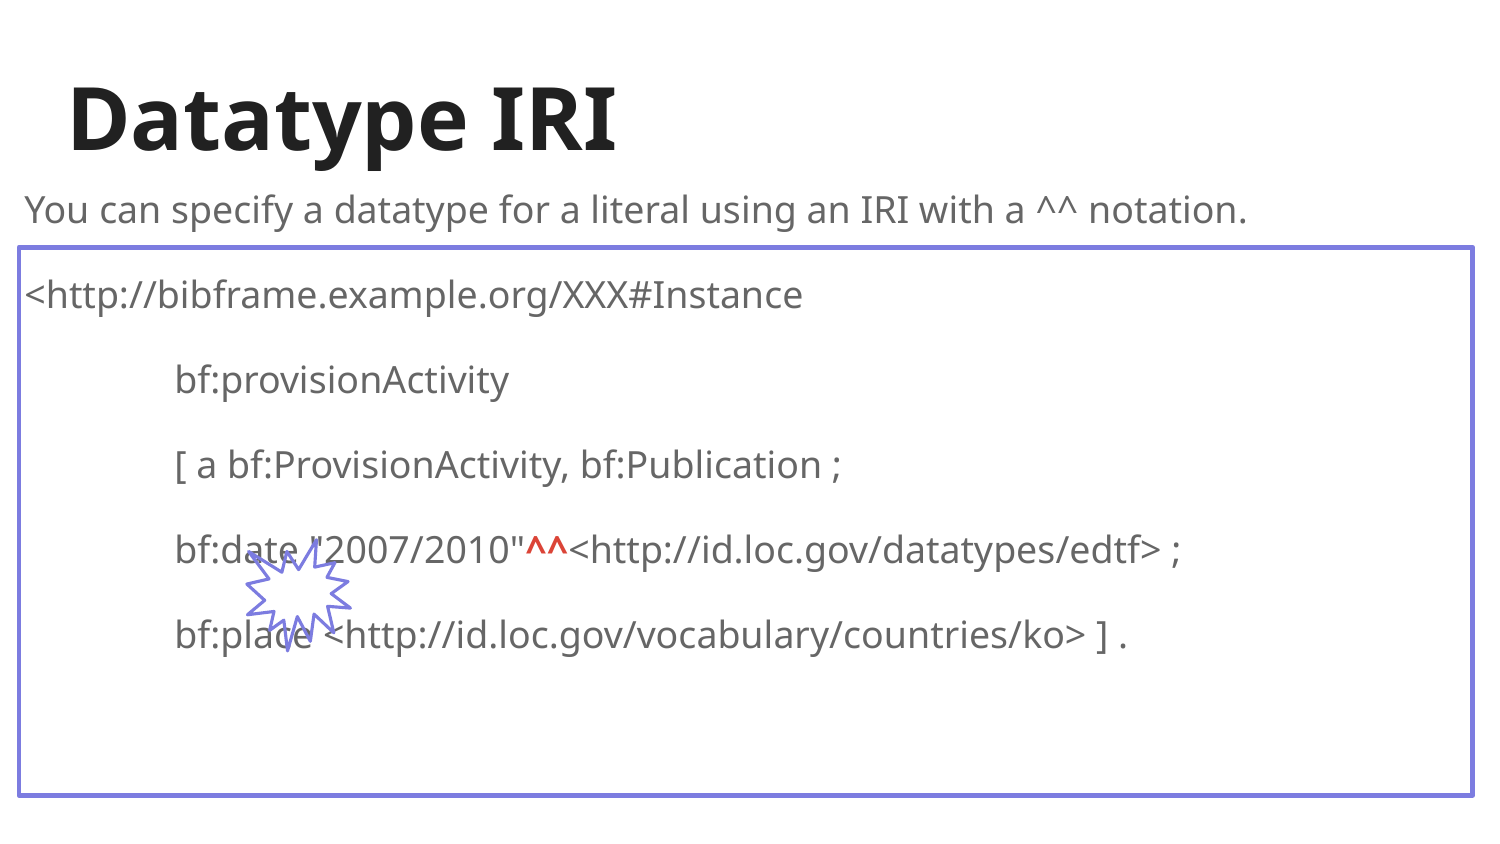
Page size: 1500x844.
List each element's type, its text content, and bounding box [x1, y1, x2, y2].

text_box [246, 539, 351, 651]
title Datatype IRI [51, 48, 1449, 164]
text_box [18, 247, 1473, 796]
list You can specify a datatype for a literal using an IRI with a ^^ notation. <http://bibframe.example.org/XXX#Instance bf:provisionActivity [ a bf:ProvisionActivity, bf:Publication ; bf:date "2007/2010"^^<http://id.loc.gov/datatypes/edtf> ; bf:place <http://id.loc.gov/vocabulary/countries/ko> ] . [9, 164, 1486, 712]
